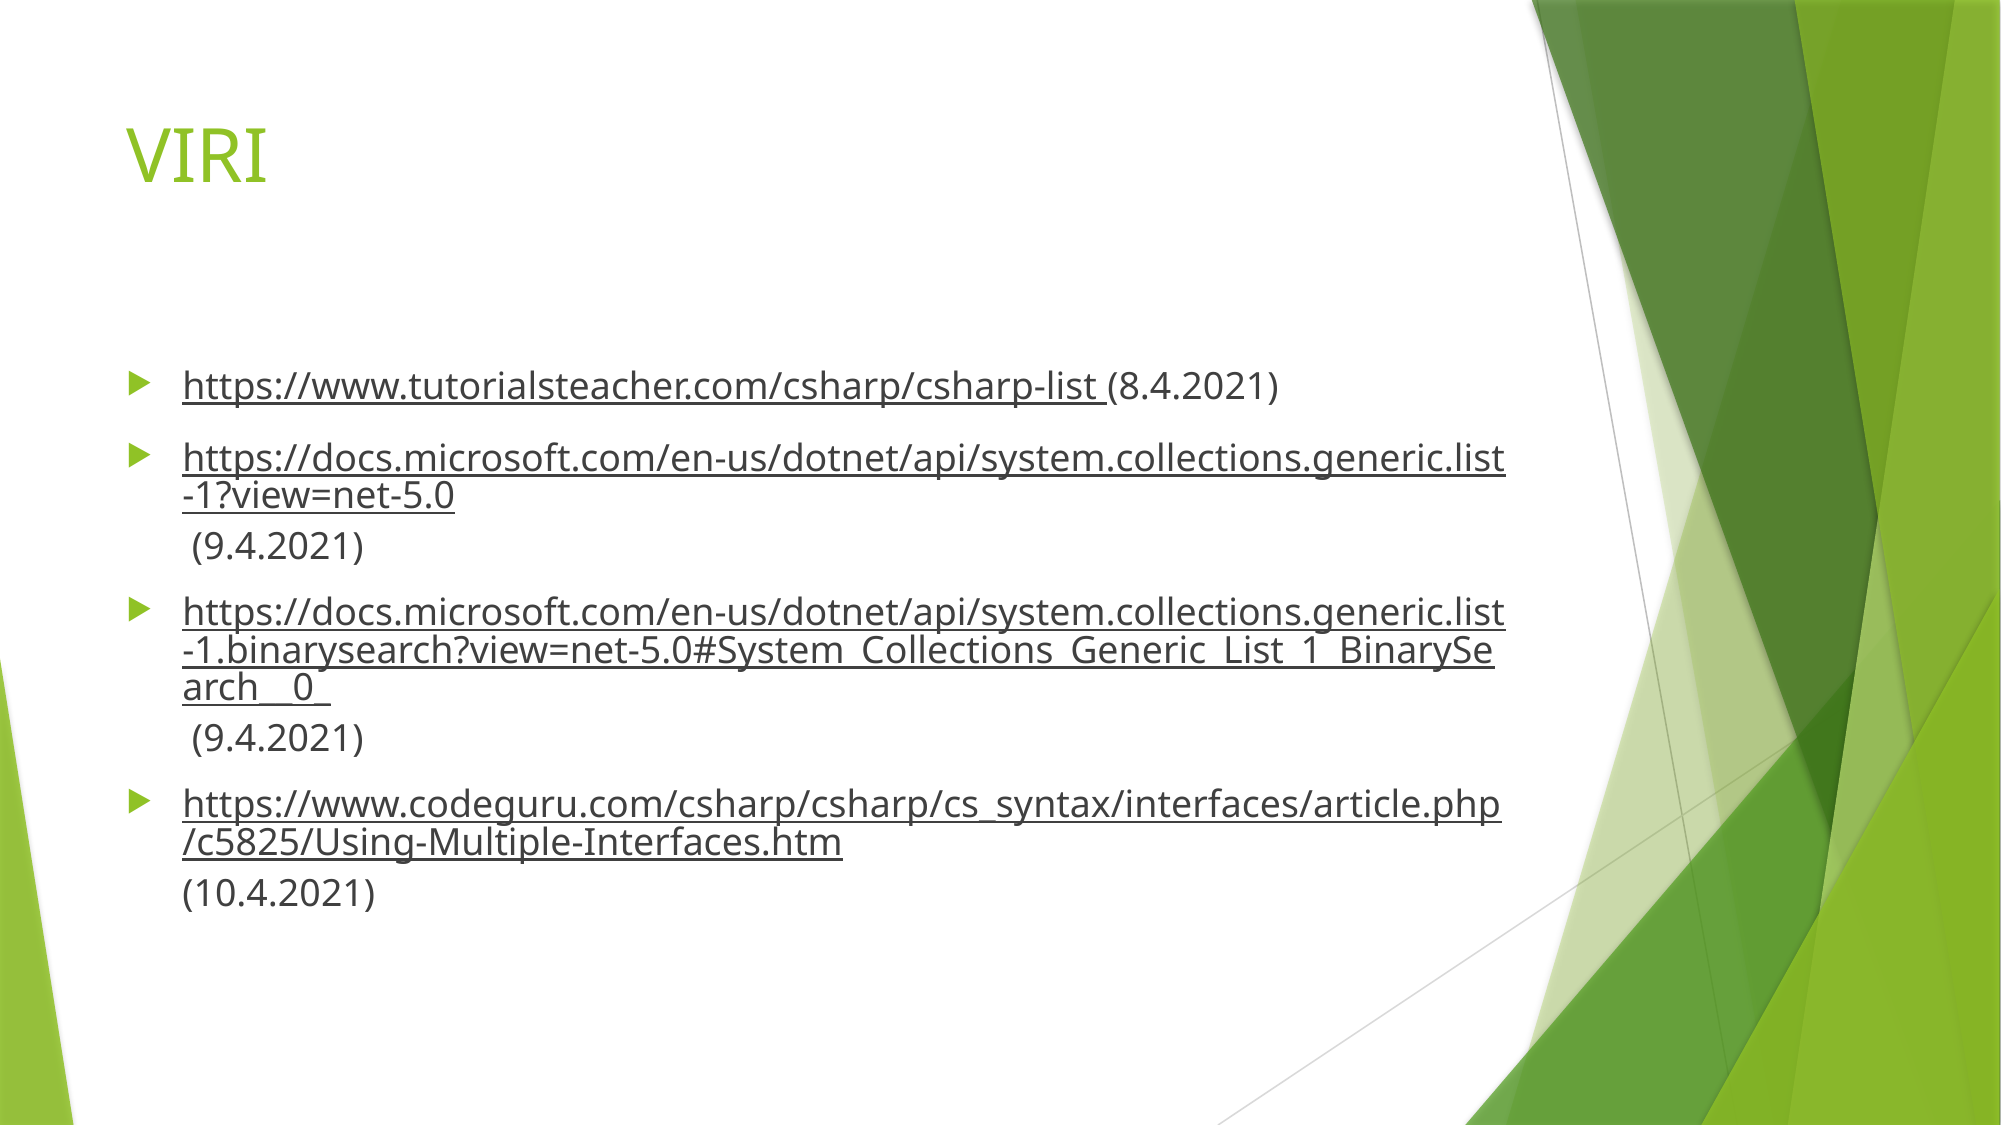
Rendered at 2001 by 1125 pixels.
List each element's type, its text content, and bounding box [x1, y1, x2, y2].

title VIRI [111, 99, 1522, 317]
list https://www.tutorialsteacher.com/csharp/csharp-list (8.4.2021) https://docs.microsoft.com/en-us/dotnet/api/system.collections.generic.list-1?view=net-5.0 (9.4.2021) https://docs.microsoft.com/en-us/dotnet/api/system.collections.generic.list-1.binarysearch?view=net-5.0#System_Collections_Generic_List_1_BinarySearch__0_ (9.4.2021) https://www.codeguru.com/csharp/csharp/cs_syntax/interfaces/article.php/c5825/Using-Multiple-Interfaces.htm(10.4.2021) [111, 354, 1522, 992]
